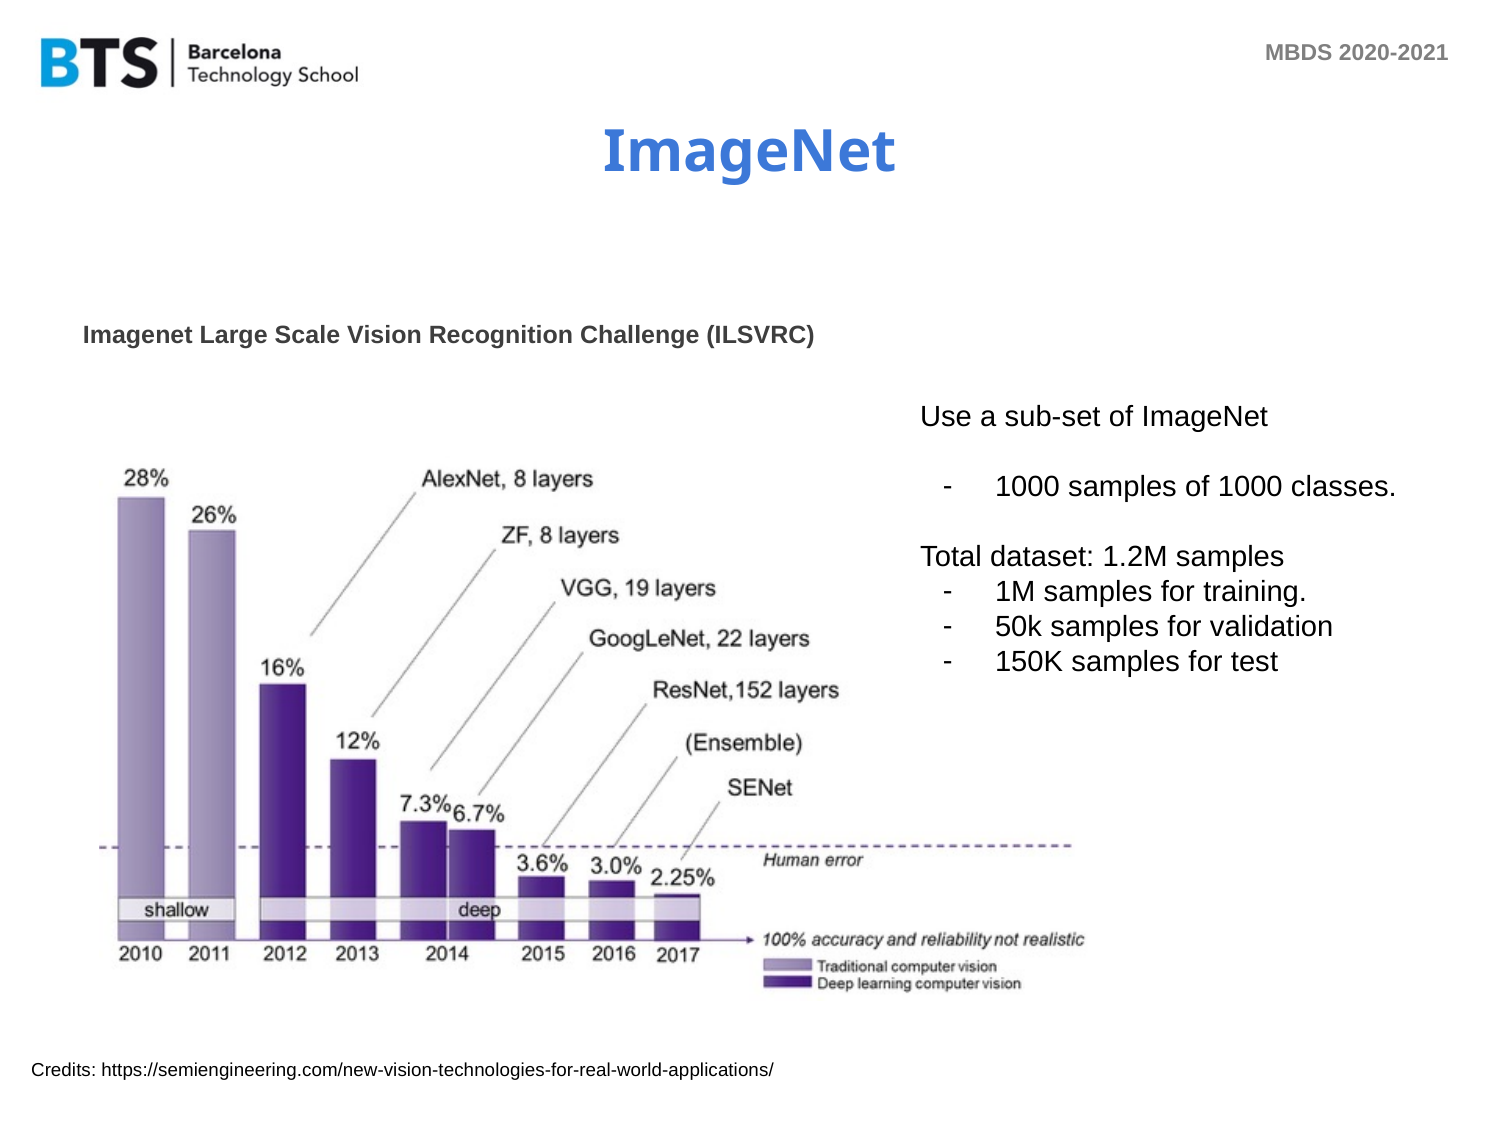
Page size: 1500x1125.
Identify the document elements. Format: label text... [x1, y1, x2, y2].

text_box Credits: https://semiengineering.com/new-vision-technologies-for-real-world-applications/ [16, 1046, 1210, 1092]
picture [99, 456, 1101, 1001]
text_box Imagenet Large Scale Vision Recognition Challenge (ILSVRC) [67, 303, 1219, 364]
text_box Use a sub-set of ImageNet 1000 samples of 1000 classes. Total dataset: 1.2M samples 1M samples for training. 50k samples for validation 150K samples for test [905, 382, 1479, 693]
title ImageNet [75, 102, 1425, 194]
picture [19, 22, 381, 103]
